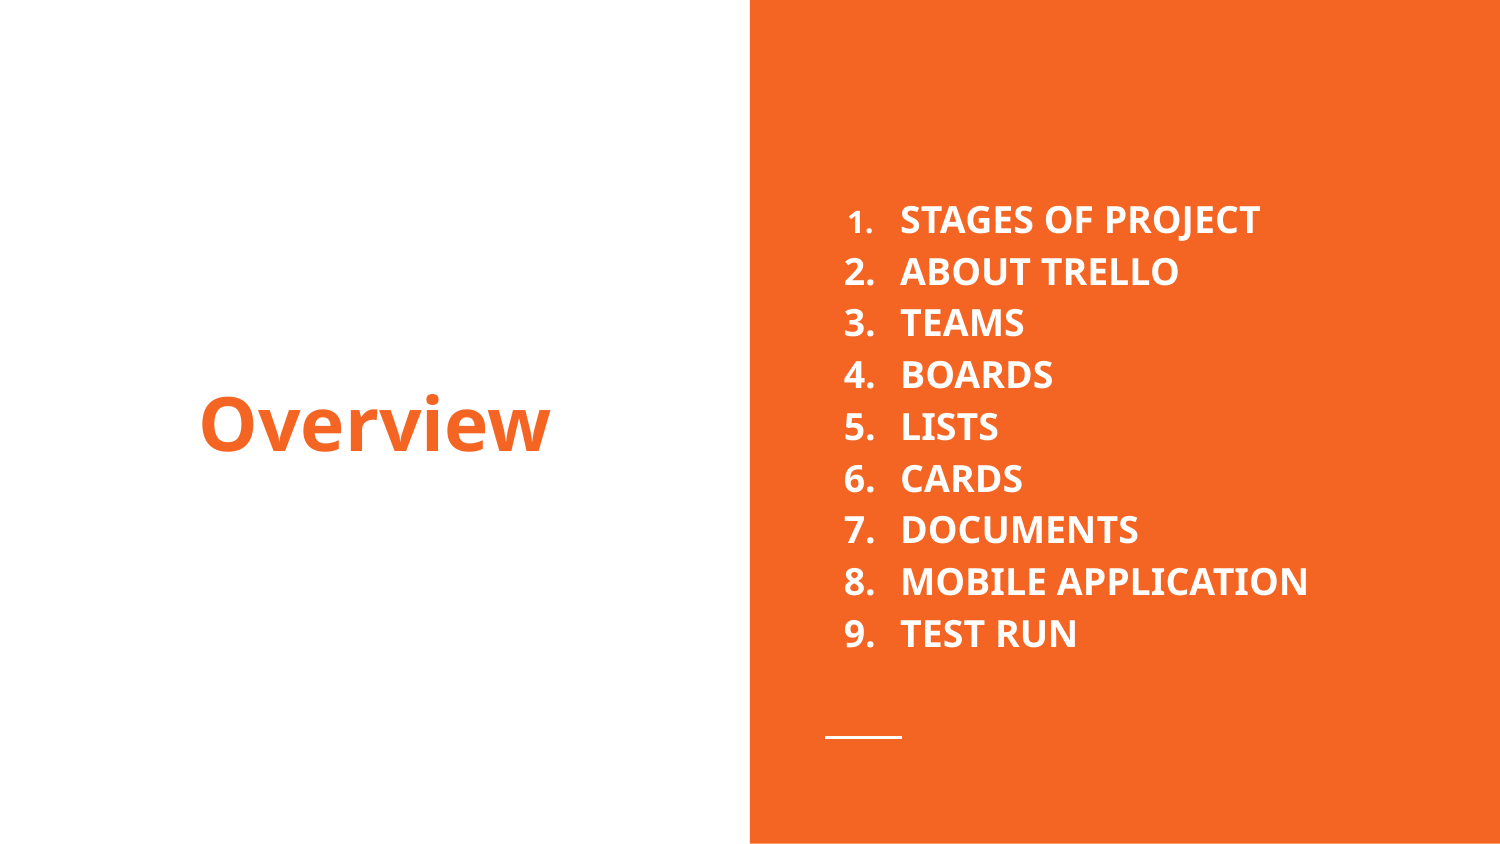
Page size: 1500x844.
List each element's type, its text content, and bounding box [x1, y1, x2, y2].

title Overview [43, 313, 708, 530]
list STAGES OF PROJECT ABOUT TRELLO TEAMS BOARDS LISTS CARDS DOCUMENTS MOBILE APPLICATION TEST RUN [810, 118, 1440, 725]
